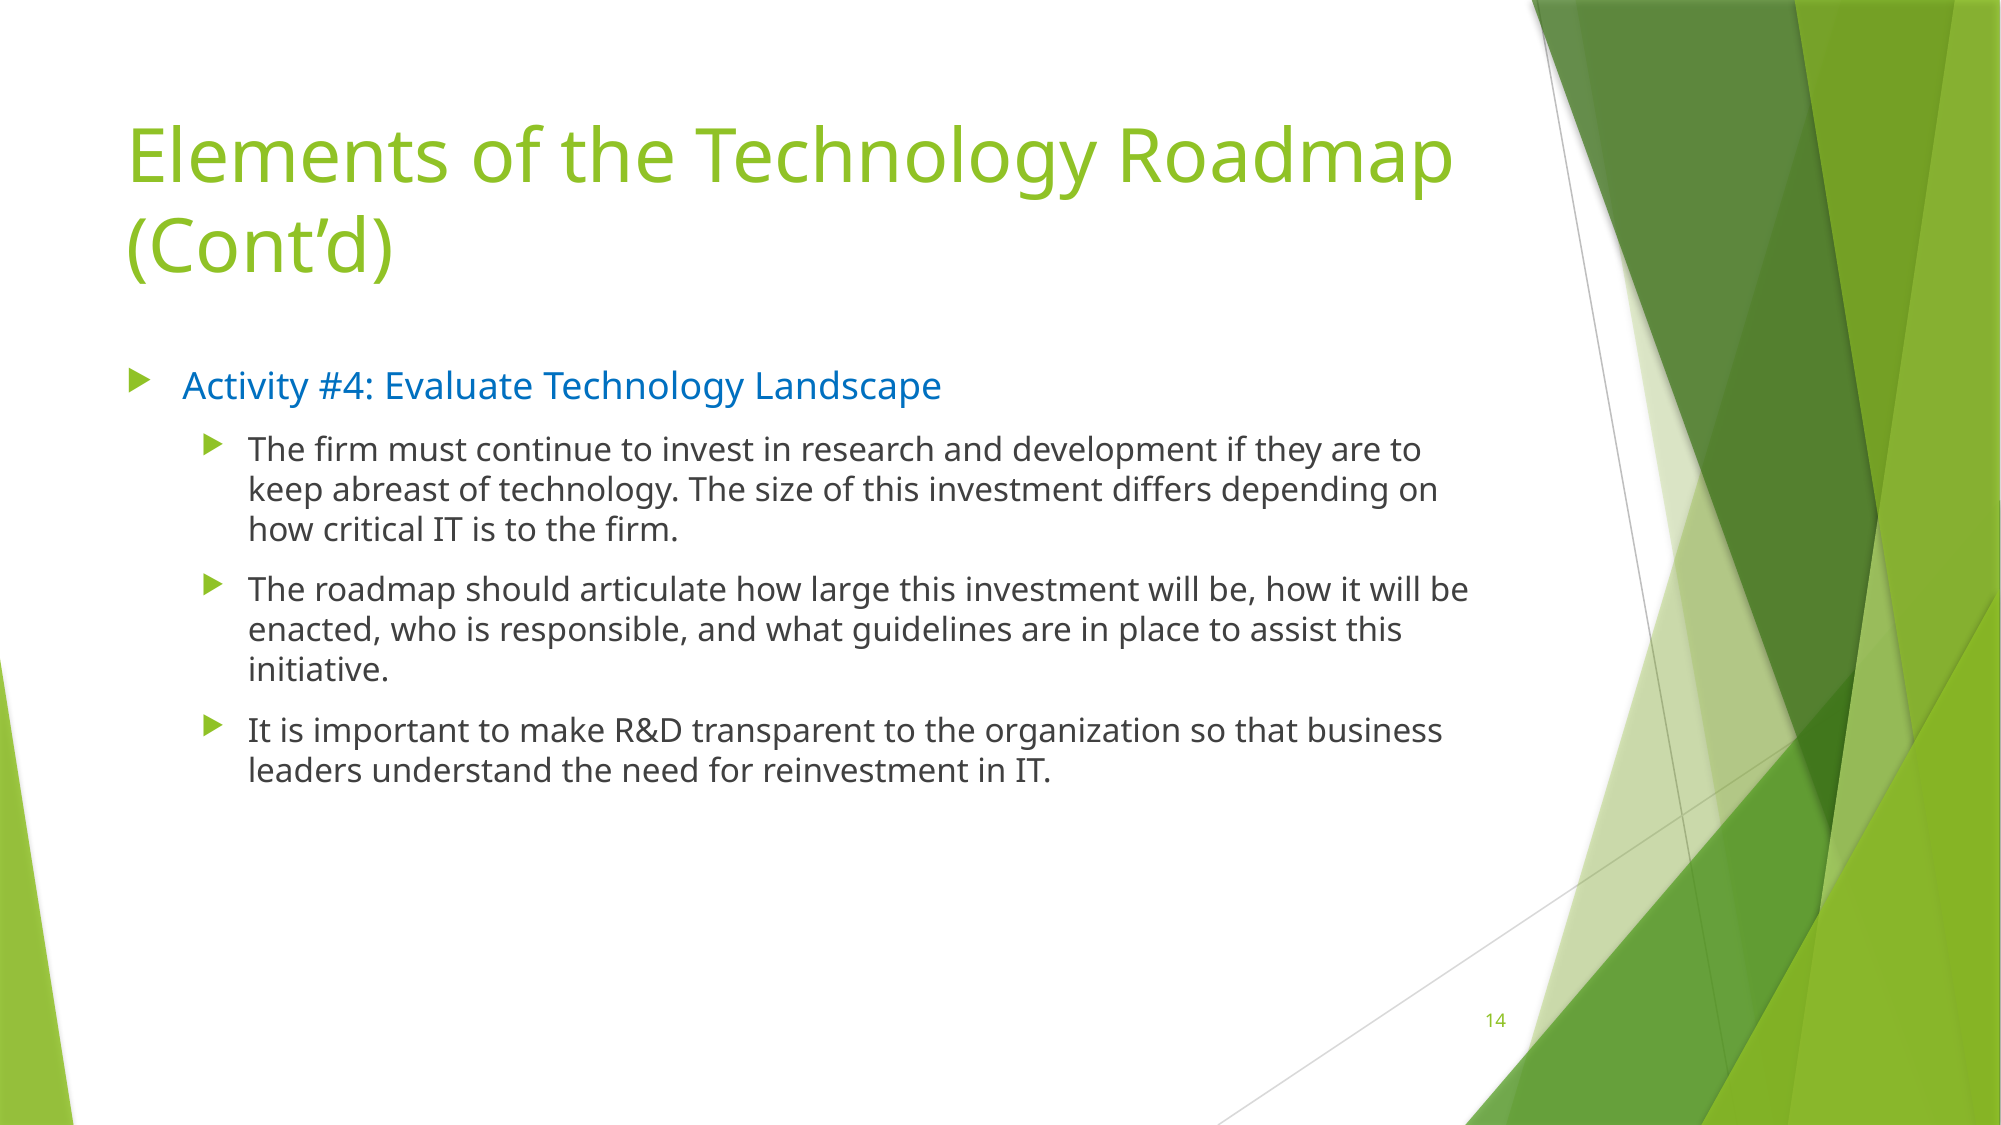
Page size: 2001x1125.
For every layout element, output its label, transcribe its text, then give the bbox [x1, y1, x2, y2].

slide_number 14 [1409, 991, 1522, 1051]
title Elements of the Technology Roadmap (Cont’d) [111, 99, 1522, 317]
list Activity #4: Evaluate Technology Landscape The firm must continue to invest in research and development if they are to keep abreast of technology. The size of this investment differs depending on how critical IT is to the firm. The roadmap should articulate how large this investment will be, how it will be enacted, who is responsible, and what guidelines are in place to assist this initiative. It is important to make R&D transparent to the organization so that business leaders understand the need for reinvestment in IT. [111, 354, 1522, 992]
